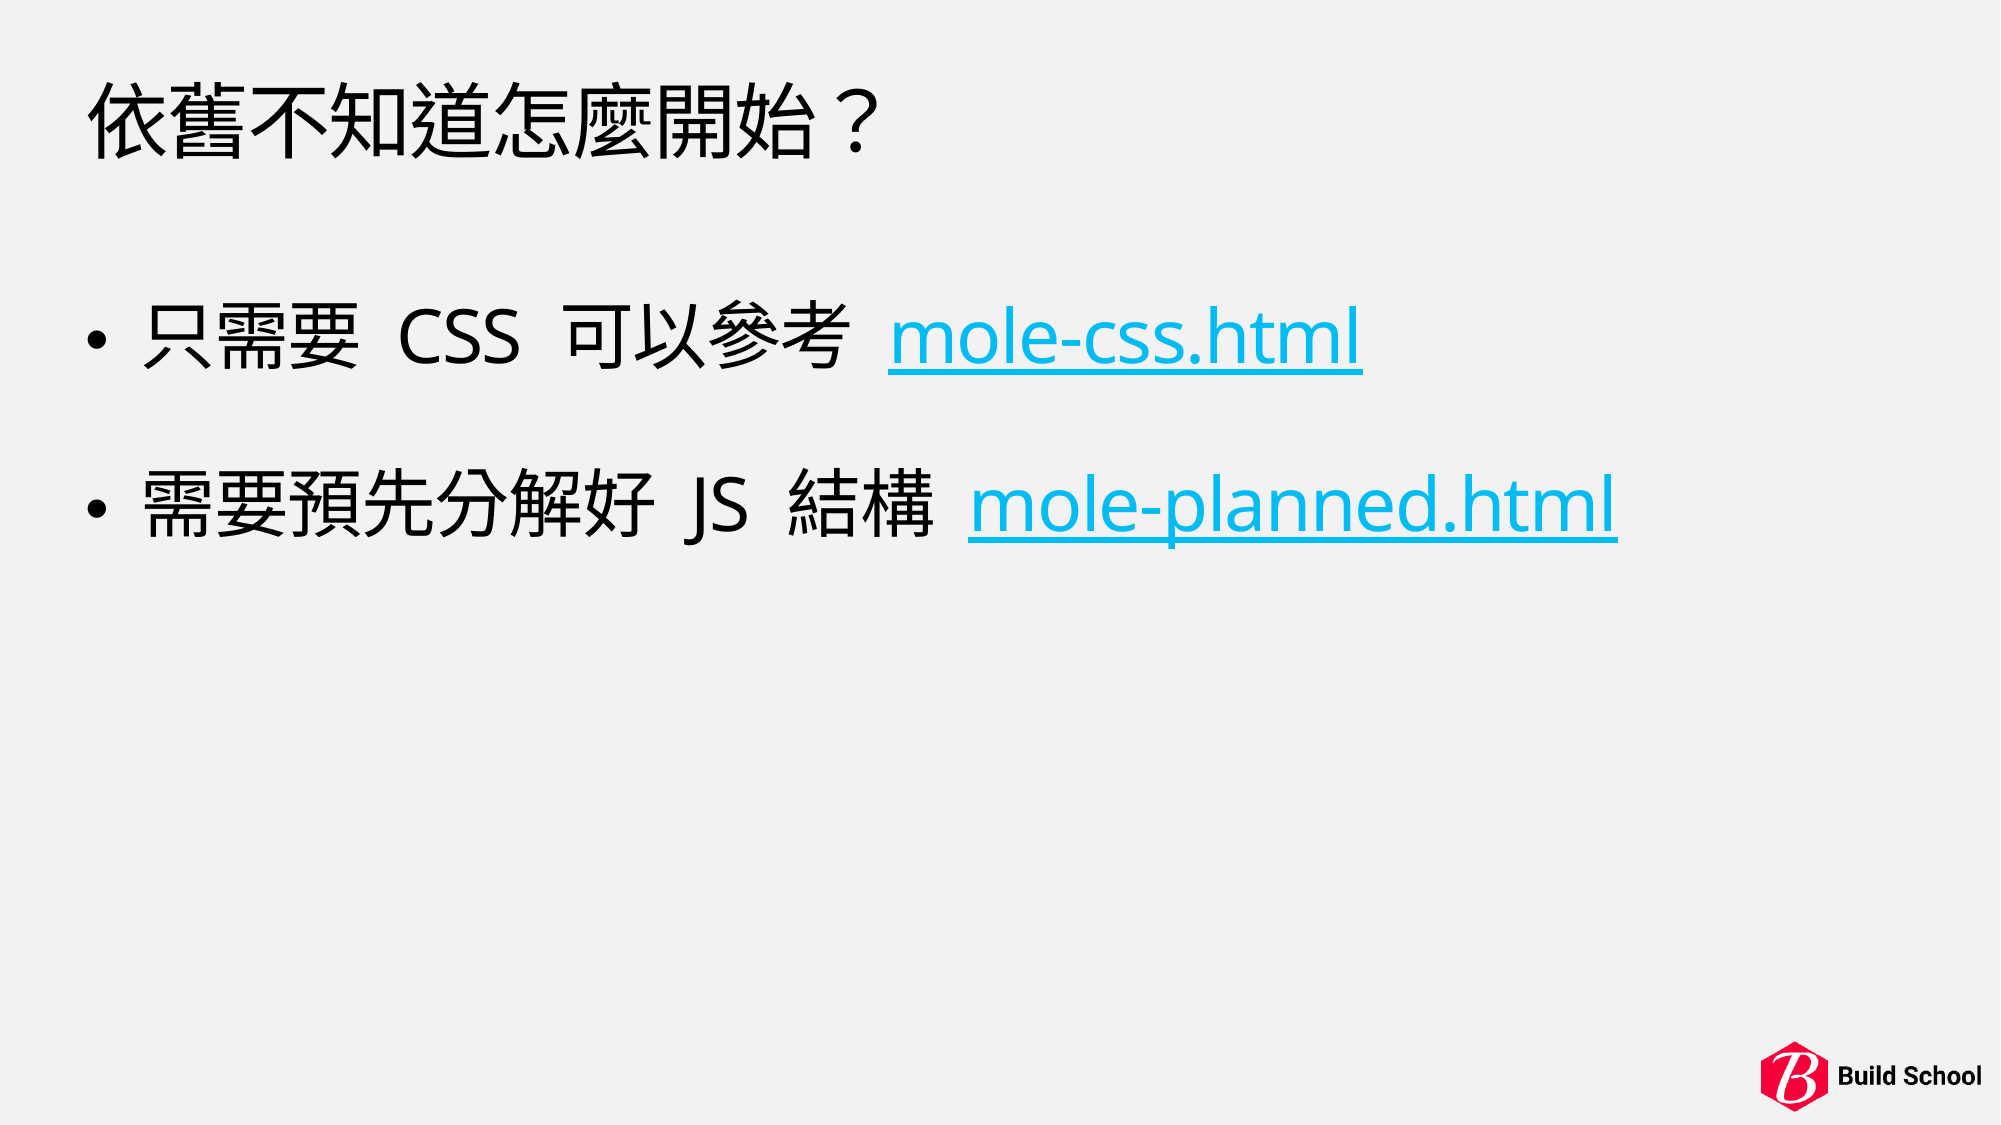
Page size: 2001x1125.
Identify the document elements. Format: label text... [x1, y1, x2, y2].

list 只需要 CSS 可以參考 mole-css.html 需要預先分解好 JS 結構 mole-planned.html [85, 237, 1915, 529]
picture [1761, 1041, 1981, 1112]
title 依舊不知道怎麼開始？ [85, 80, 1915, 172]
